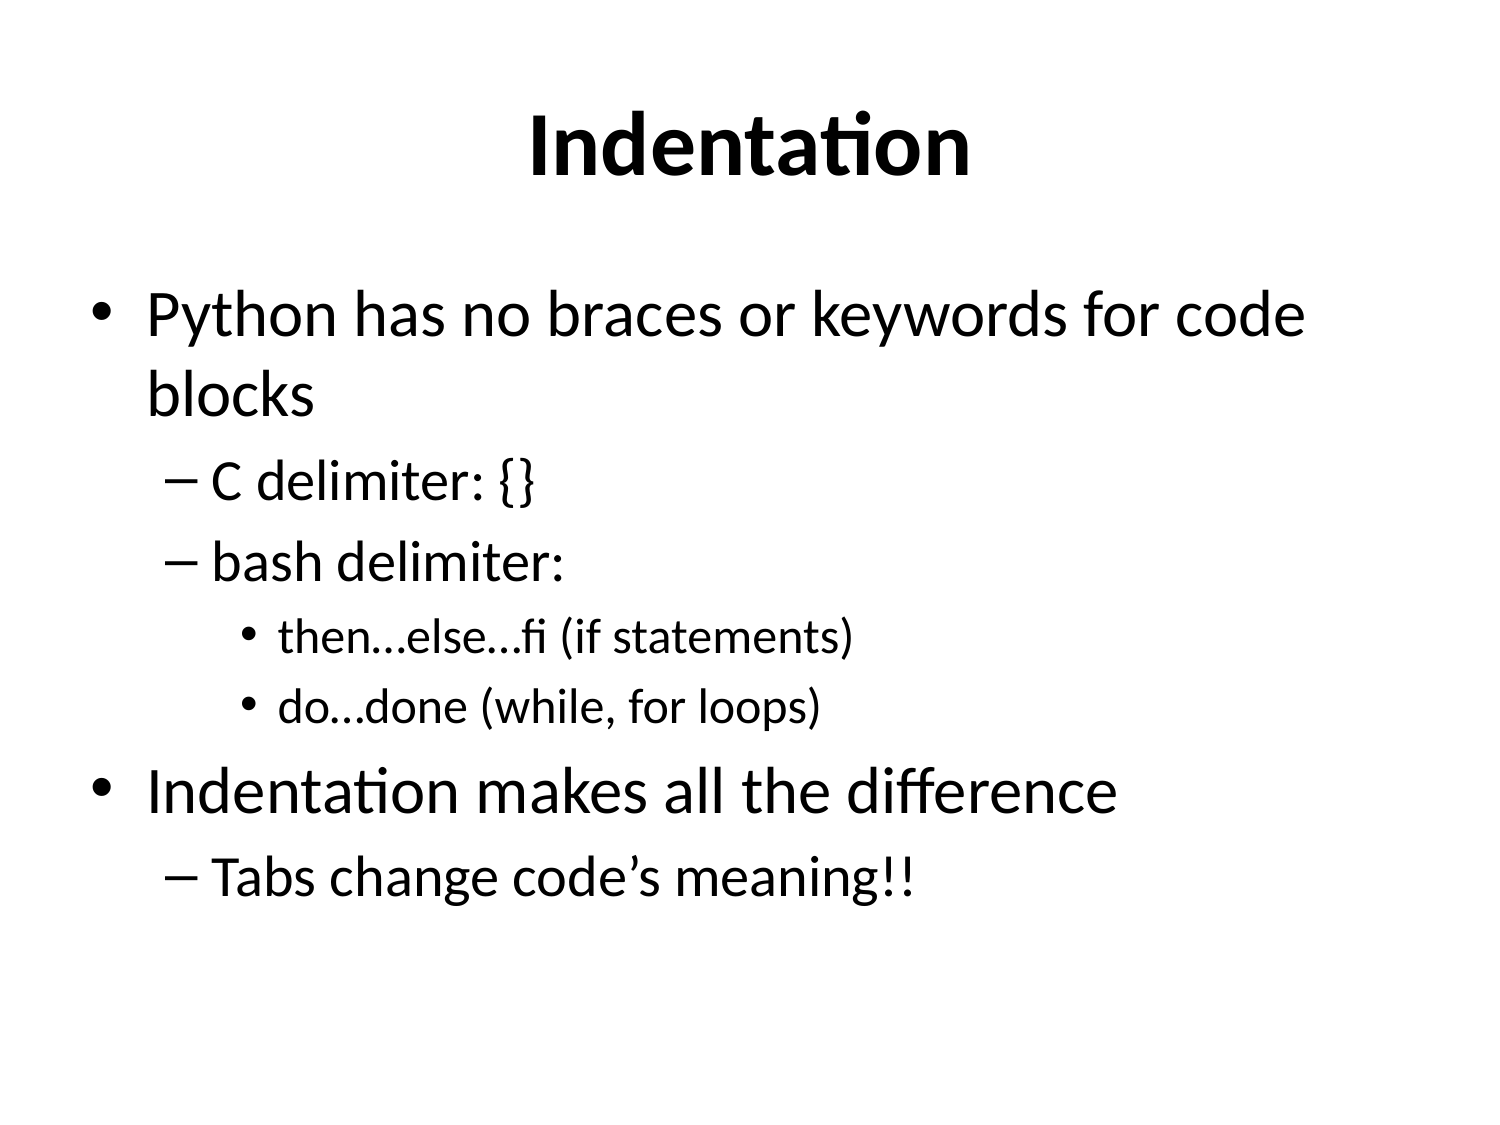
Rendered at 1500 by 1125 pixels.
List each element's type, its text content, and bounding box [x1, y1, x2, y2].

title Indentation [75, 45, 1425, 233]
list Python has no braces or keywords for code blocks C delimiter: {} bash delimiter: then…else…fi (if statements) do…done (while, for loops) Indentation makes all the difference Tabs change code’s meaning!! [75, 262, 1425, 1005]
